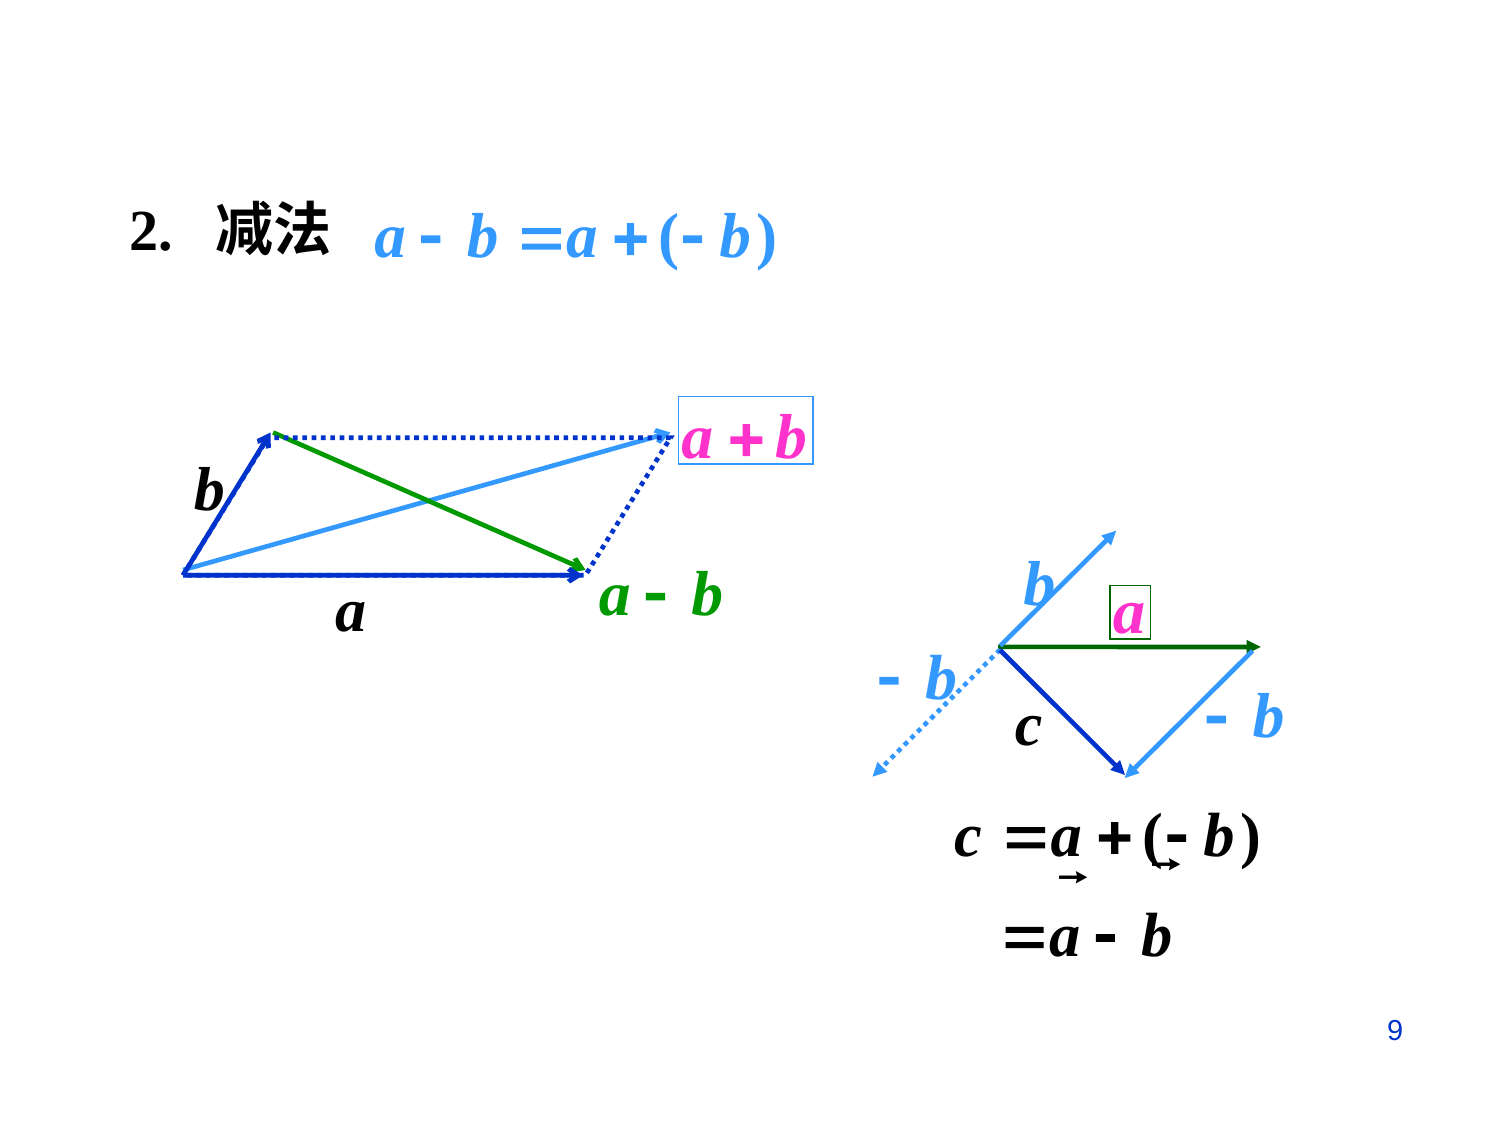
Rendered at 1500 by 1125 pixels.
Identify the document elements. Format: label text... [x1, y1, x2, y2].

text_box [1012, 699, 1050, 752]
text_box [1023, 672, 1126, 775]
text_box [850, 637, 1023, 739]
slide_number 9 [1074, 987, 1451, 1066]
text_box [1102, 676, 1290, 743]
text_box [182, 432, 671, 638]
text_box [679, 397, 812, 464]
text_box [372, 196, 779, 276]
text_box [979, 544, 1137, 612]
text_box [671, 553, 730, 620]
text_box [951, 795, 1263, 976]
text_box 2. 减法 [114, 184, 377, 270]
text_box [998, 586, 1261, 647]
